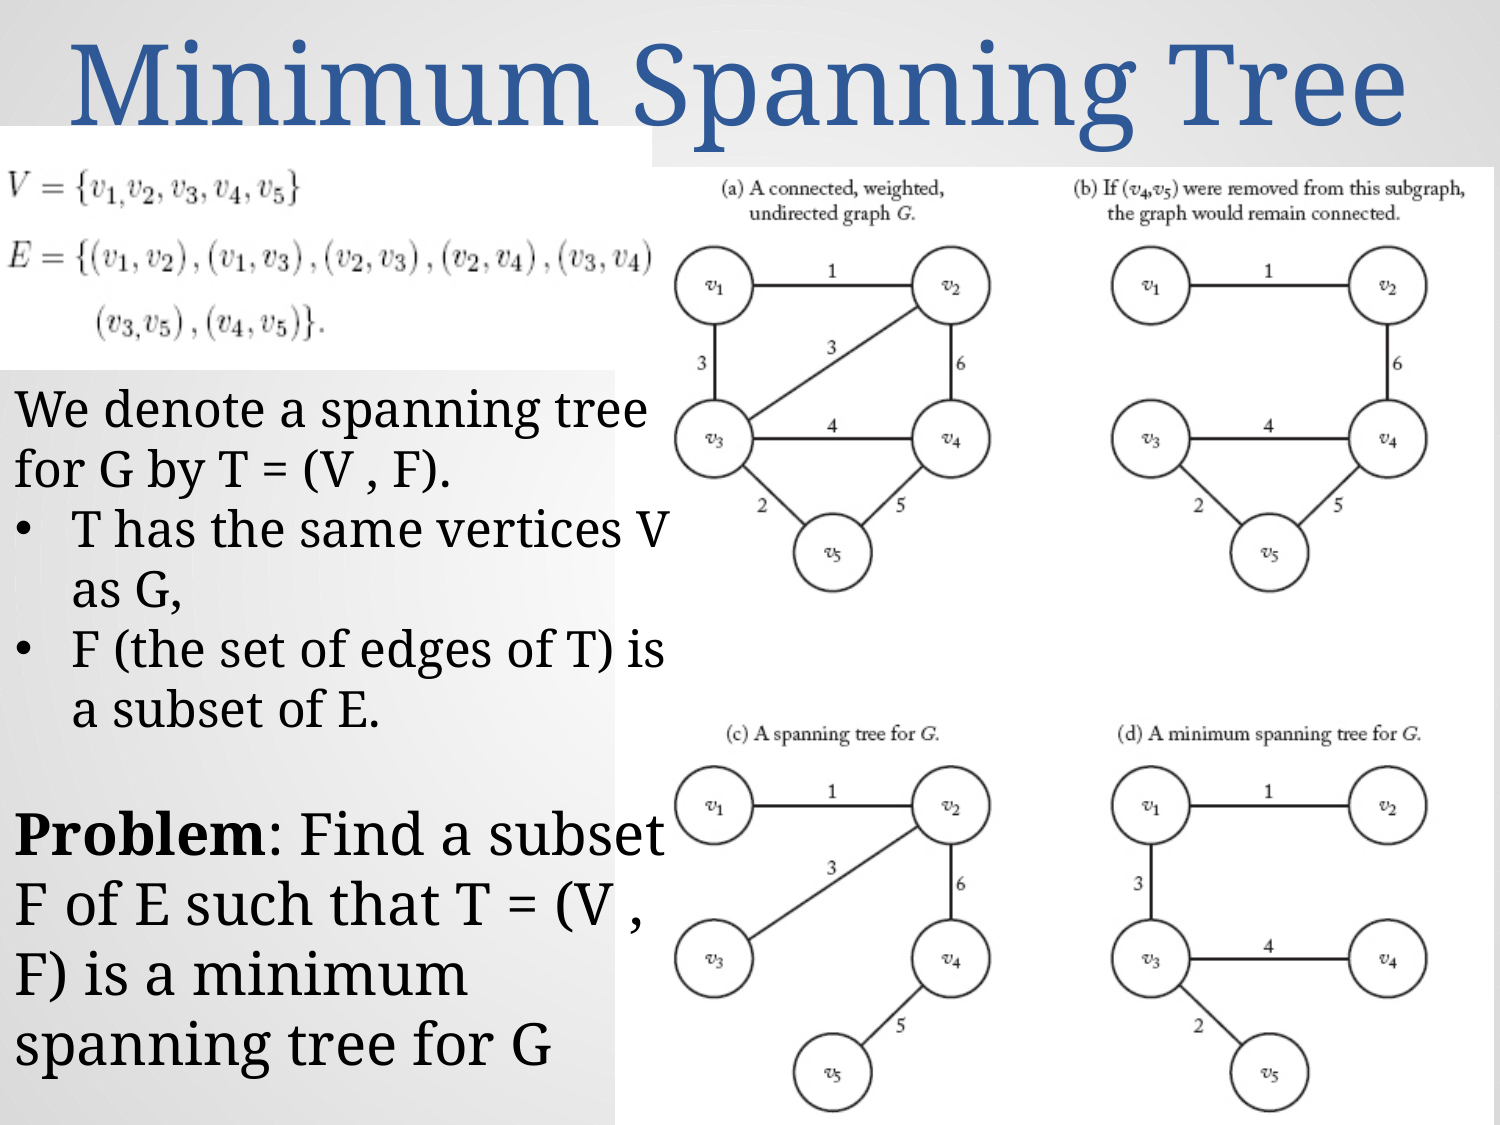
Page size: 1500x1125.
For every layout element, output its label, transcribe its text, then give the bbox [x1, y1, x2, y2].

picture [0, 126, 1494, 1125]
title Minimum Spanning Tree [18, 0, 1460, 156]
text_box We denote a spanning tree for G by T = (V , F). T has the same vertices V as G, F (the set of edges of T) is a subset of E. Problem: Find a subset F of E such that T = (V , F) is a minimum spanning tree for G [0, 377, 610, 1085]
